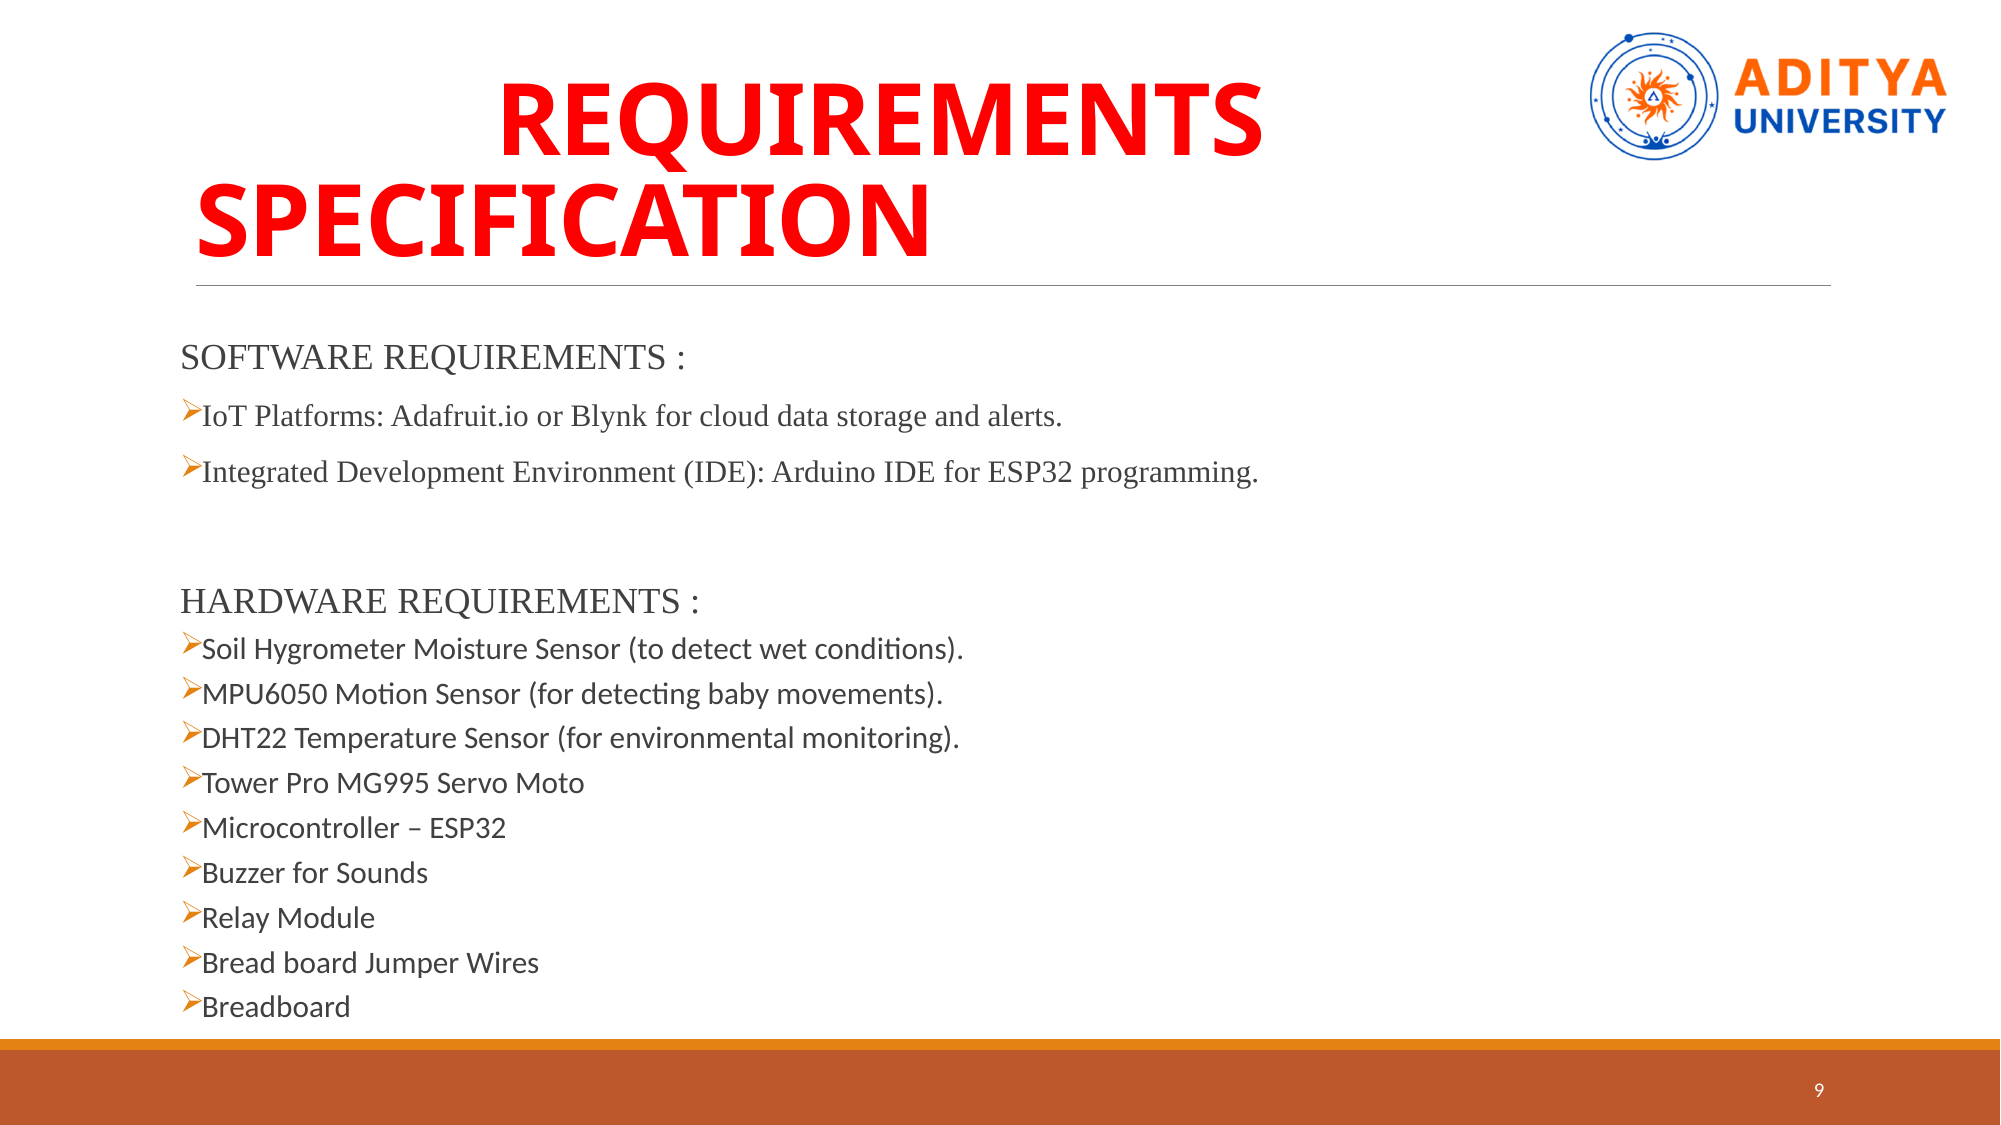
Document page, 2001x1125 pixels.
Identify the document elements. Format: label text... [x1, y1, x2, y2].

picture [1485, 0, 2000, 248]
list SOFTWARE REQUIREMENTS : IoT Platforms: Adafruit.io or Blynk for cloud data storage and alerts. Integrated Development Environment (IDE): Arduino IDE for ESP32 programming. HARDWARE REQUIREMENTS : Soil Hygrometer Moisture Sensor (to detect wet conditions). MPU6050 Motion Sensor (for detecting baby movements). DHT22 Temperature Sensor (for environmental monitoring). Tower Pro MG995 Servo Moto Microcontroller – ESP32 Buzzer for Sounds Relay Module Bread board Jumper Wires Breadboard [179, 302, 1831, 1037]
title REQUIREMENTS SPECIFICATION [179, 47, 1707, 285]
slide_number 9 [1624, 1059, 1840, 1120]
